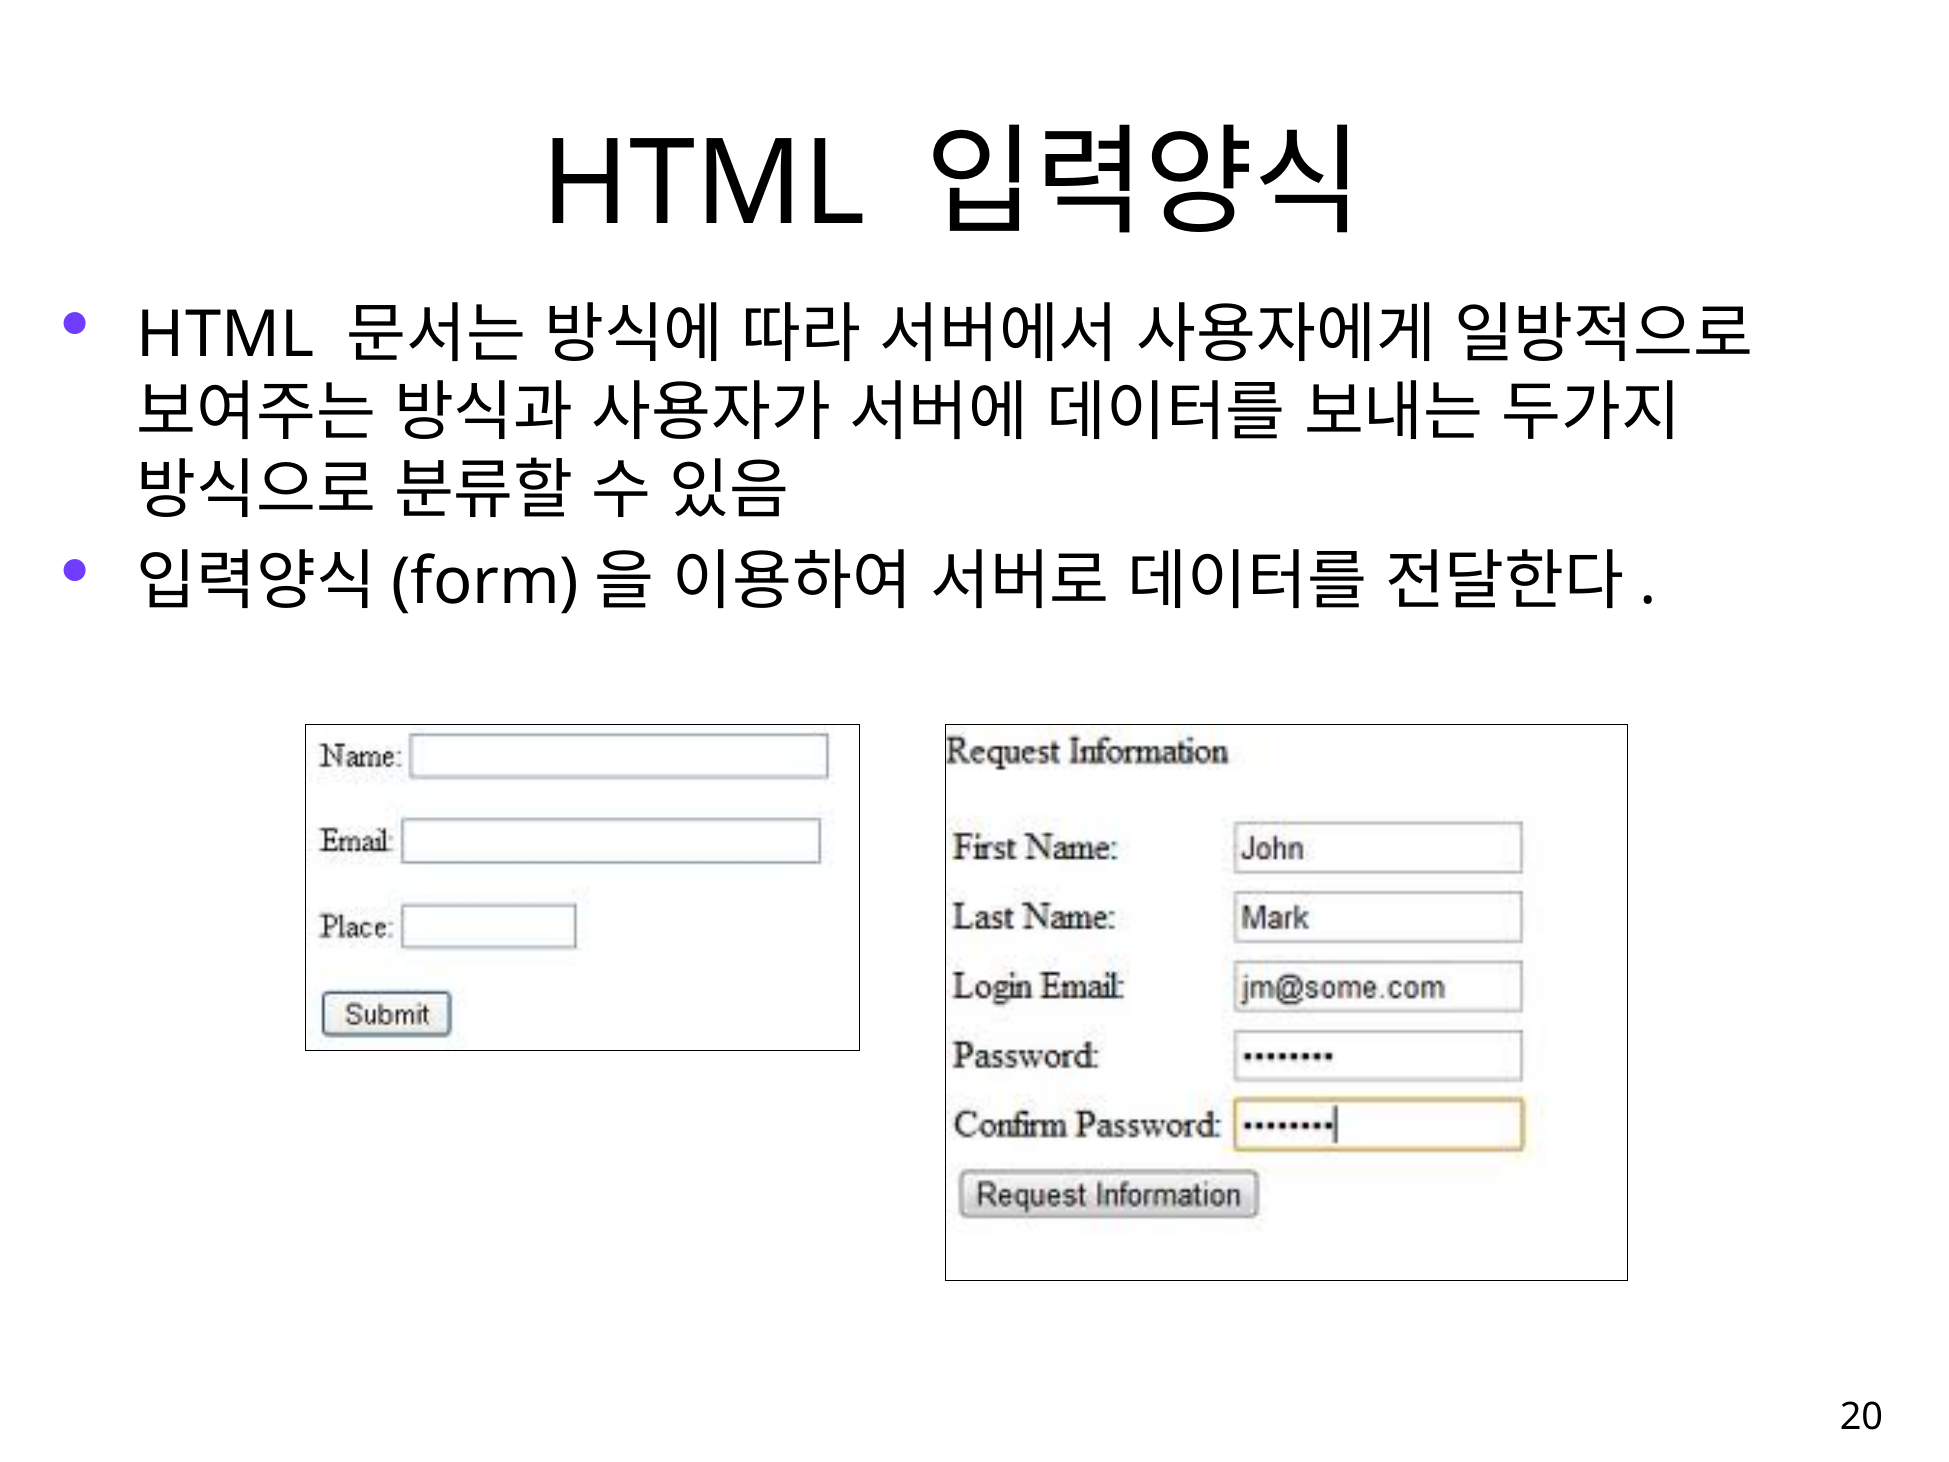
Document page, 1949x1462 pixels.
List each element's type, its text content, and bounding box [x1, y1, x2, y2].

picture [944, 723, 1629, 1281]
list HTML 문서는 방식에 따라 서버에서 사용자에게 일방적으로 보여주는 방식과 사용자가 서버에 데이터를 보내는 두가지 방식으로 분류할 수 있음 입력양식(form)을 이용하여 서버로 데이터를 전달한다. [48, 284, 1897, 1343]
slide_number 20 [1496, 1372, 1899, 1462]
title HTML 입력양식 [156, 92, 1749, 255]
picture [305, 723, 861, 1052]
